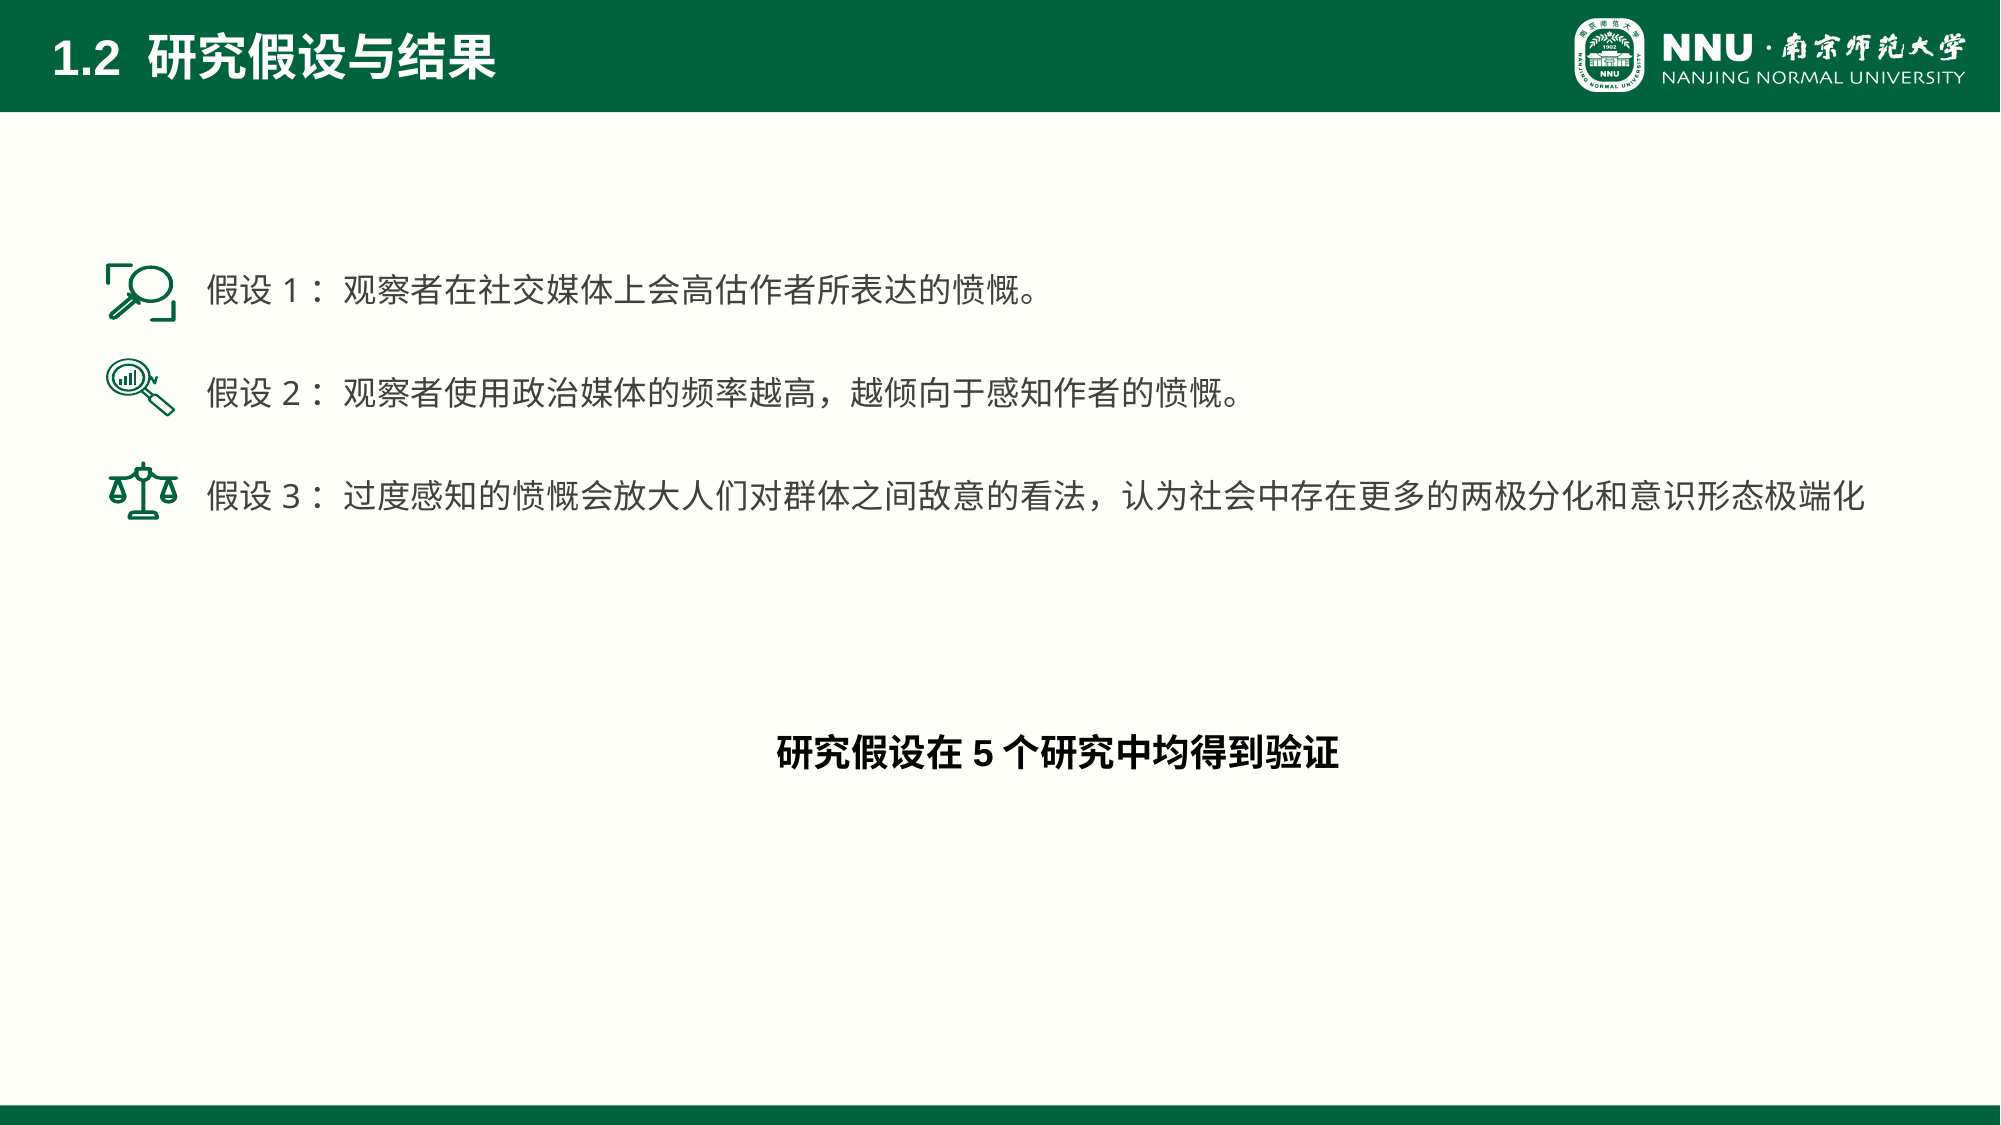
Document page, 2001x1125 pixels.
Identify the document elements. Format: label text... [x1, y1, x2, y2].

picture [1546, 0, 2000, 225]
text_box [0, 0, 1546, 113]
text_box 假设1：观察者在社交媒体上会高估作者所表达的愤慨。 假设2：观察者使用政治媒体的频率越高，越倾向于感知作者的愤慨。 假设3：过度感知的愤慨会放大人们对群体之间敌意的看法，认为社会中存在更多的两极分化和意识形态极端化 [189, 257, 1927, 516]
text_box 研究假设在5个研究中均得到验证 [724, 721, 1392, 782]
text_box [105, 263, 176, 322]
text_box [108, 461, 179, 520]
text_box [105, 358, 176, 417]
text_box 1.2 研究假设与结果 [37, 17, 587, 93]
text_box [0, 1104, 2000, 1125]
